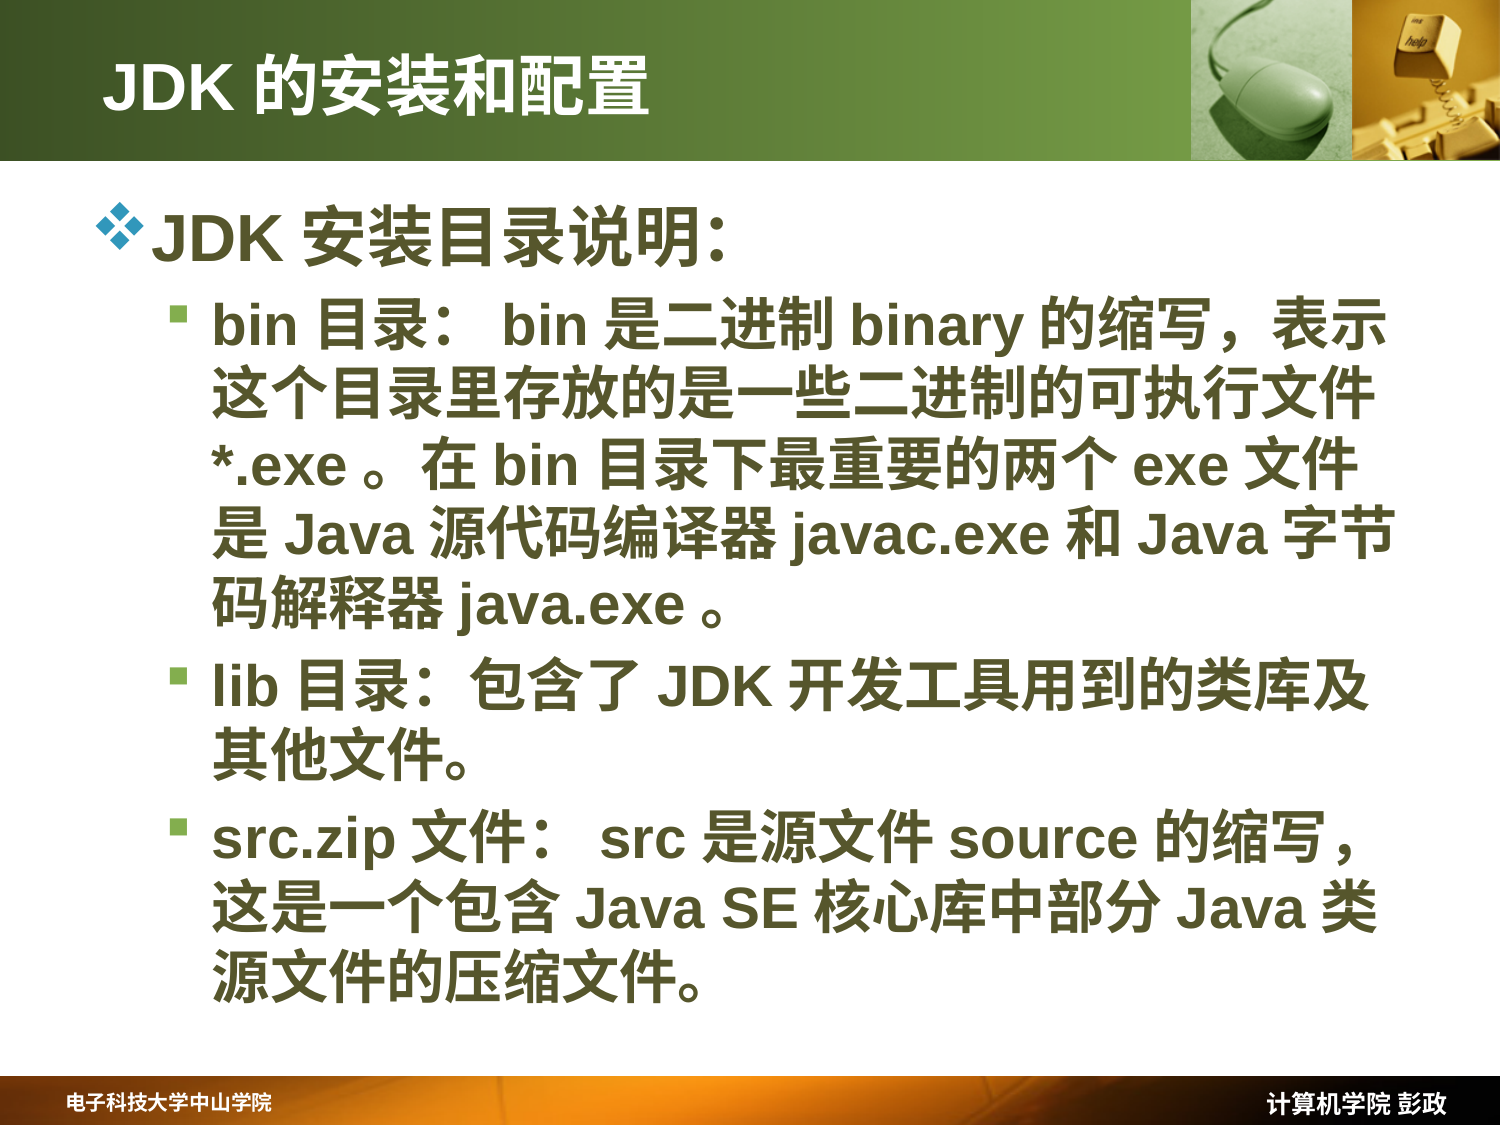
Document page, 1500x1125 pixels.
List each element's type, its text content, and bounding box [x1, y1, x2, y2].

title JDK的安装和配置 [87, 37, 1175, 130]
list JDK安装目录说明： bin目录：bin是二进制binary的缩写，表示这个目录里存放的是一些二进制的可执行文件*.exe。在bin目录下最重要的两个exe文件是Java源代码编译器javac.exe和Java字节码解释器java.exe。 lib目录：包含了JDK开发工具用到的类库及其他文件。 src.zip文件：src是源文件source的缩写，这是一个包含Java SE核心库中部分Java类源文件的压缩文件。 [75, 187, 1425, 1050]
footer 计算机学院 彭政 [1012, 1081, 1463, 1125]
picture [1191, 0, 1500, 160]
picture [0, 1076, 1500, 1125]
slide_number 电子科技大学中山学院 [50, 1082, 500, 1125]
